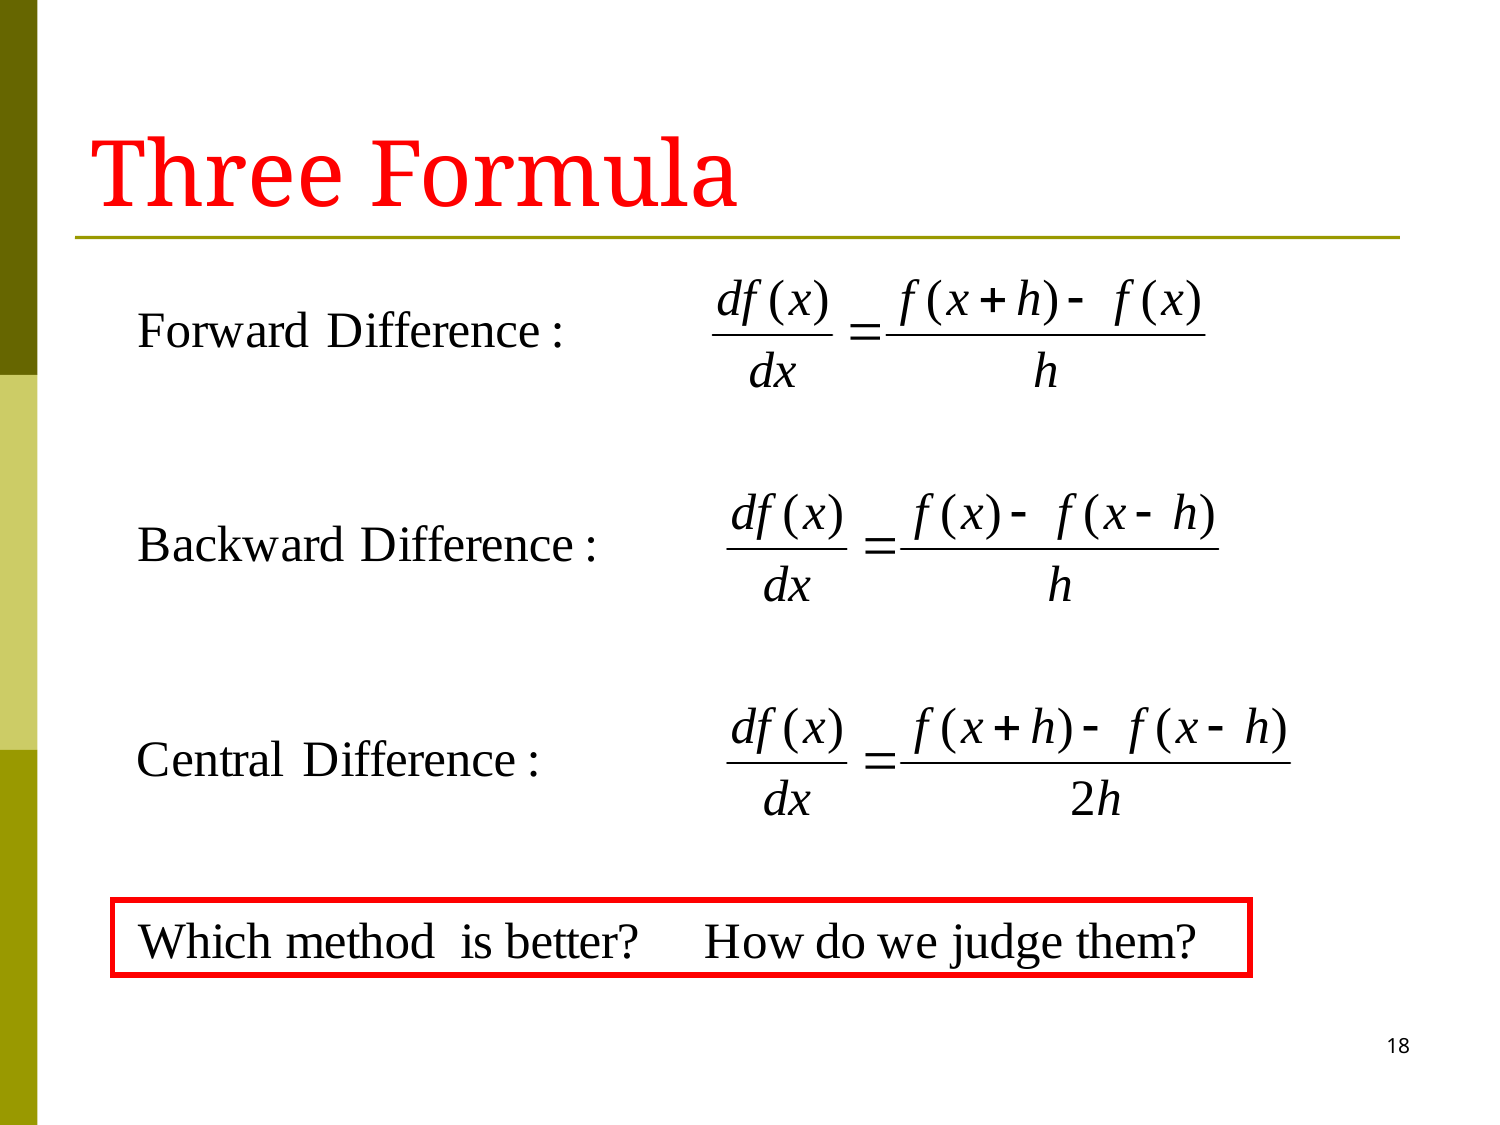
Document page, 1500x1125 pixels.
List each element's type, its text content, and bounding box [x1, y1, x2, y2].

slide_number 18 [1074, 1024, 1426, 1101]
text_box [112, 899, 124, 975]
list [129, 266, 1488, 979]
title Three Formula [75, 45, 1425, 233]
